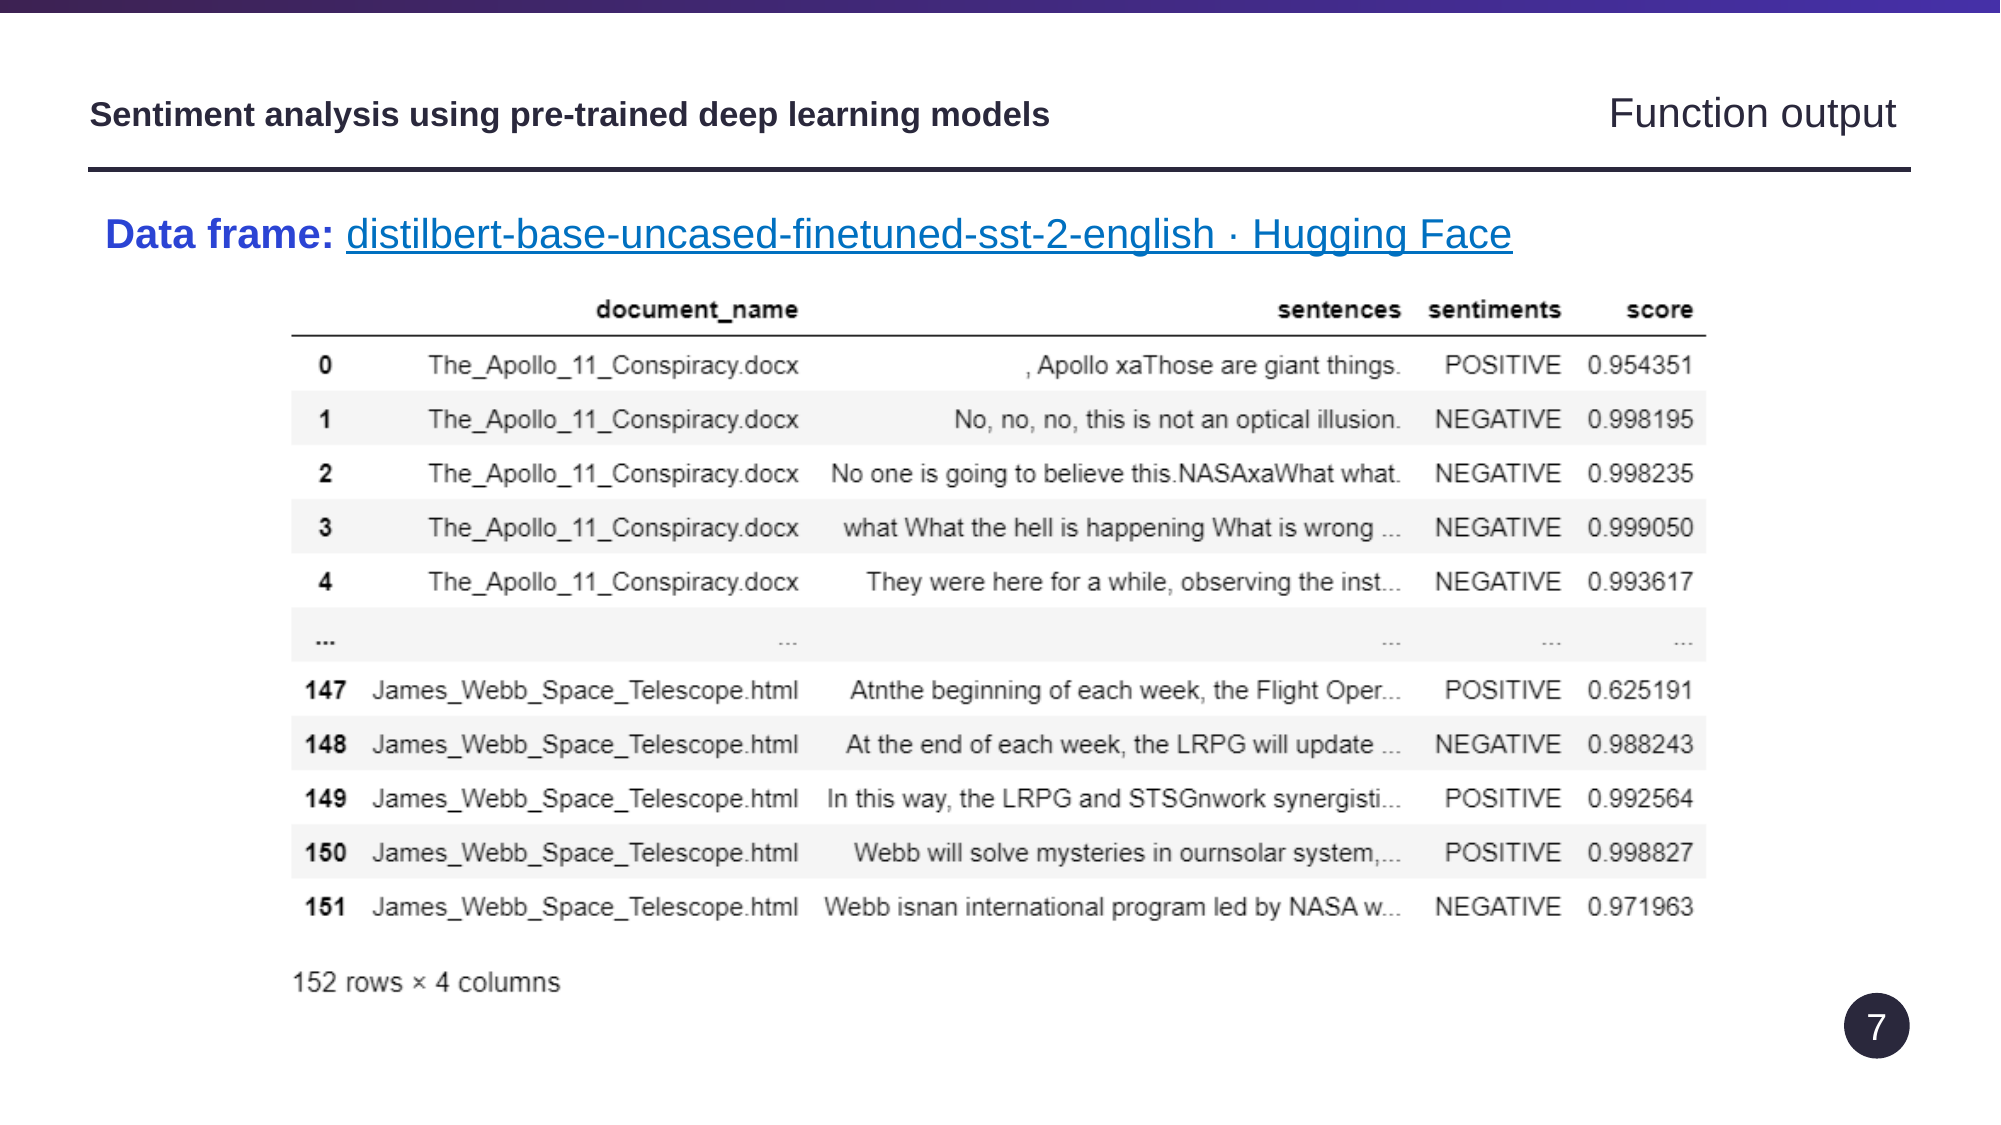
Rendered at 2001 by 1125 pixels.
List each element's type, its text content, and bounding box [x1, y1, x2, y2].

picture [285, 276, 1715, 1004]
list Data frame: distilbert-base-uncased-finetuned-sst-2-english · Hugging Face [89, 205, 1910, 920]
title Sentiment analysis using pre-trained deep learning models [89, 84, 1208, 170]
slide_number 7 [1844, 992, 1910, 1059]
list Function output [1208, 84, 1912, 170]
